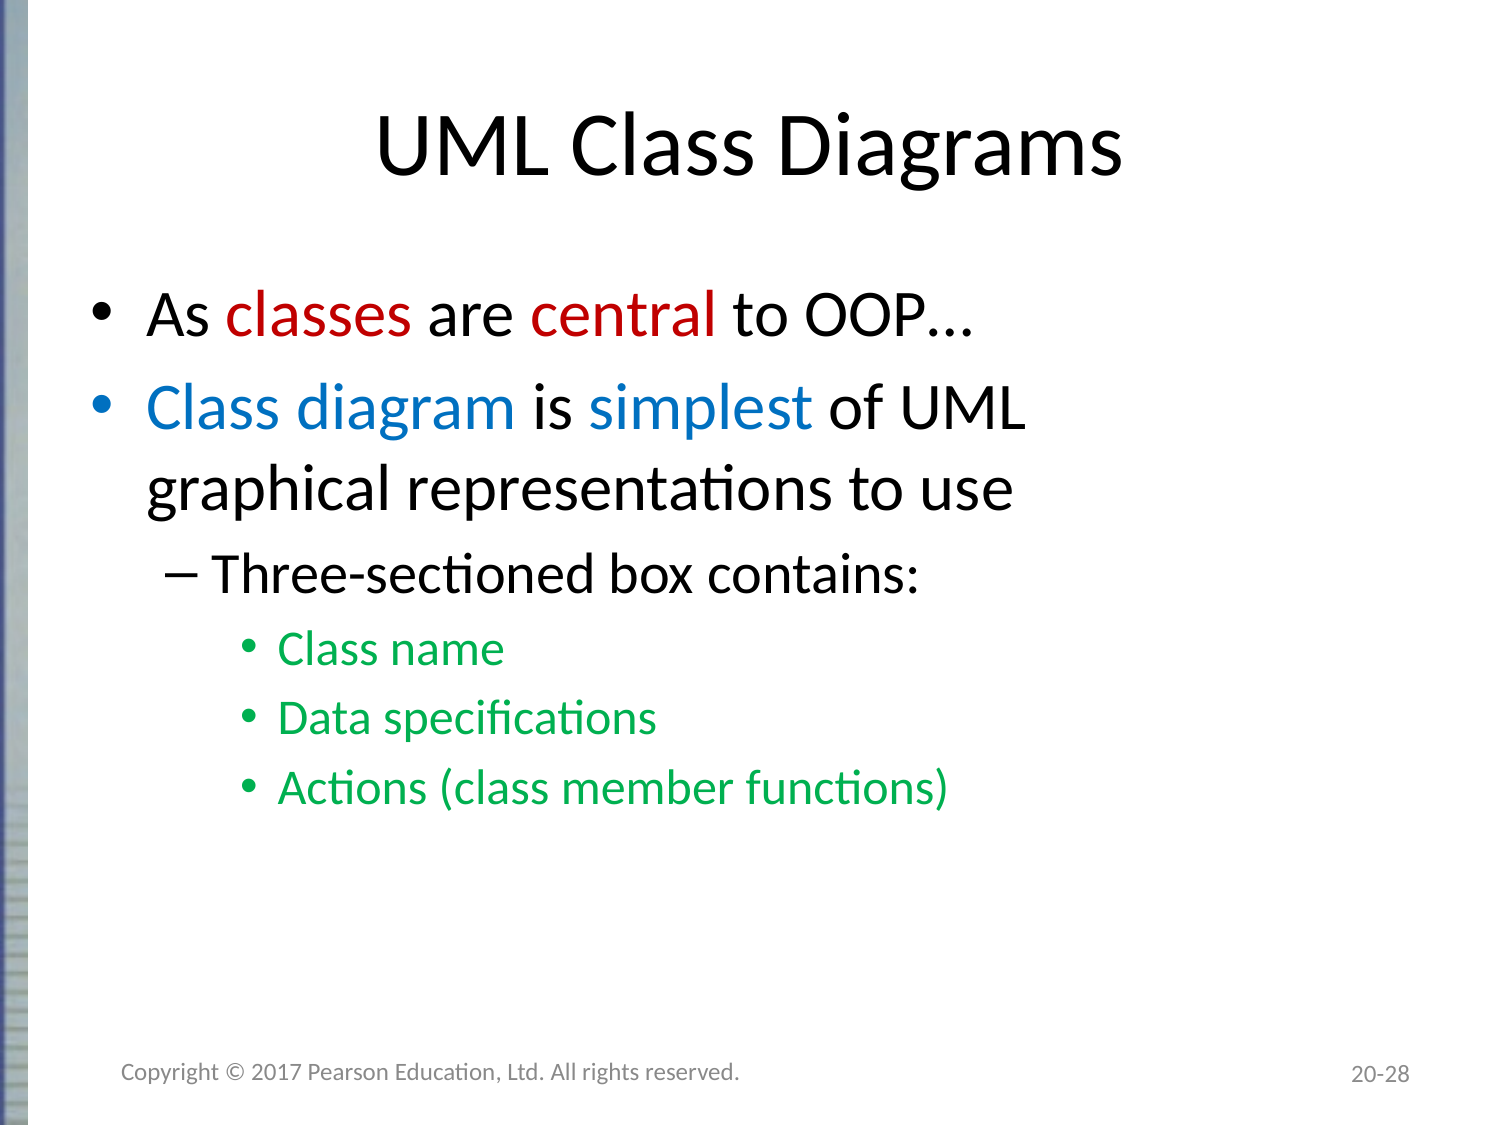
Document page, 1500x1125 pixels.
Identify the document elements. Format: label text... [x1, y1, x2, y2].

list As classes are central to OOP… Class diagram is simplest of UML graphical representations to use Three-sectioned box contains: Class name Data specifications Actions (class member functions) [75, 262, 1425, 1005]
slide_number 20-28 [1074, 1042, 1425, 1103]
footer Copyright © 2017 Pearson Education, Ltd. All rights reserved. [75, 1040, 788, 1100]
picture [0, 0, 28, 1125]
title UML Class Diagrams [75, 45, 1425, 233]
